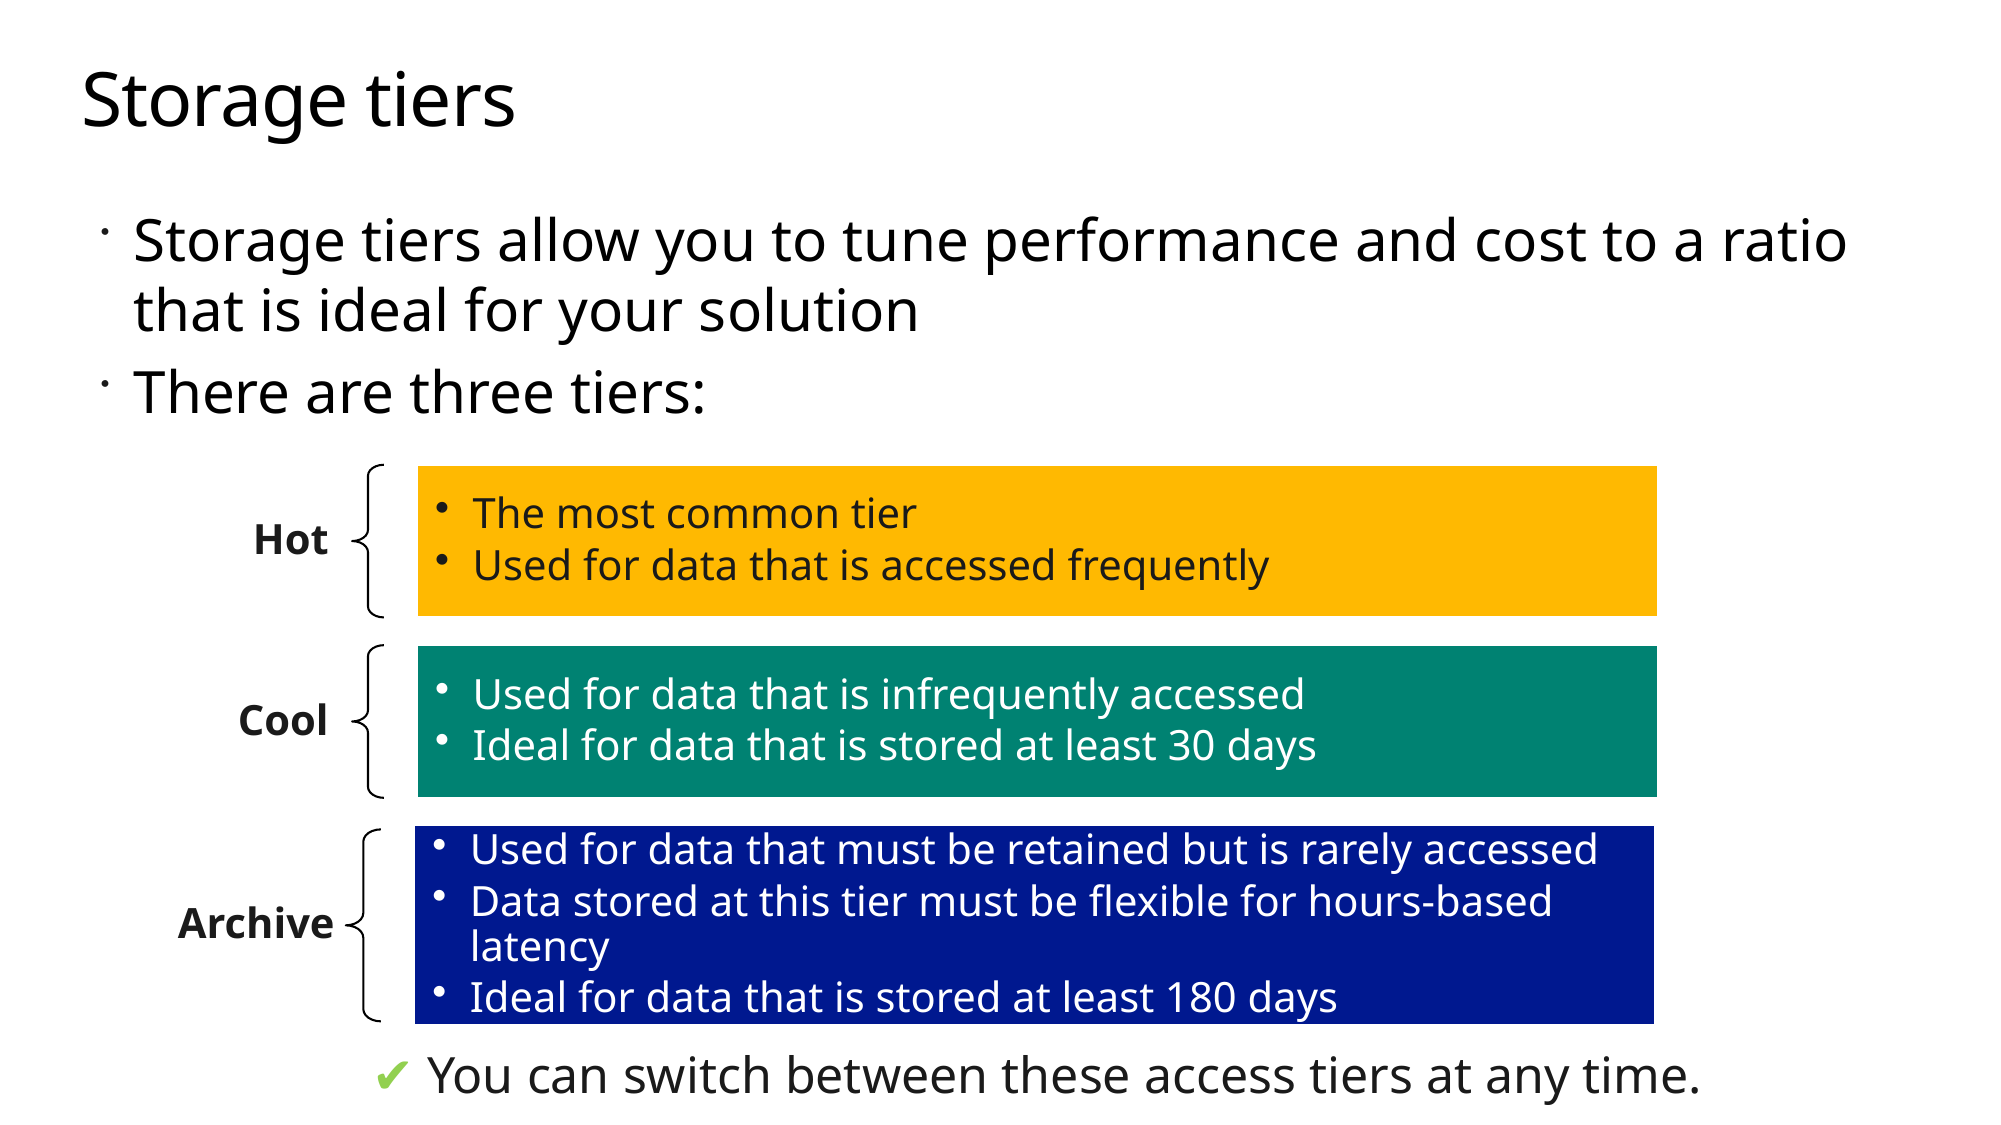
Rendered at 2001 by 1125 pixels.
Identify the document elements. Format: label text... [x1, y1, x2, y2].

text_box ✔️ You can switch between these access tiers at any time. [357, 1035, 2000, 1111]
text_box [98, 461, 1785, 1029]
title Storage tiers [81, 51, 1889, 143]
list Storage tiers allow you to tune performance and cost to a ratio that is ideal for your solution There are three tiers: [96, 203, 1904, 582]
